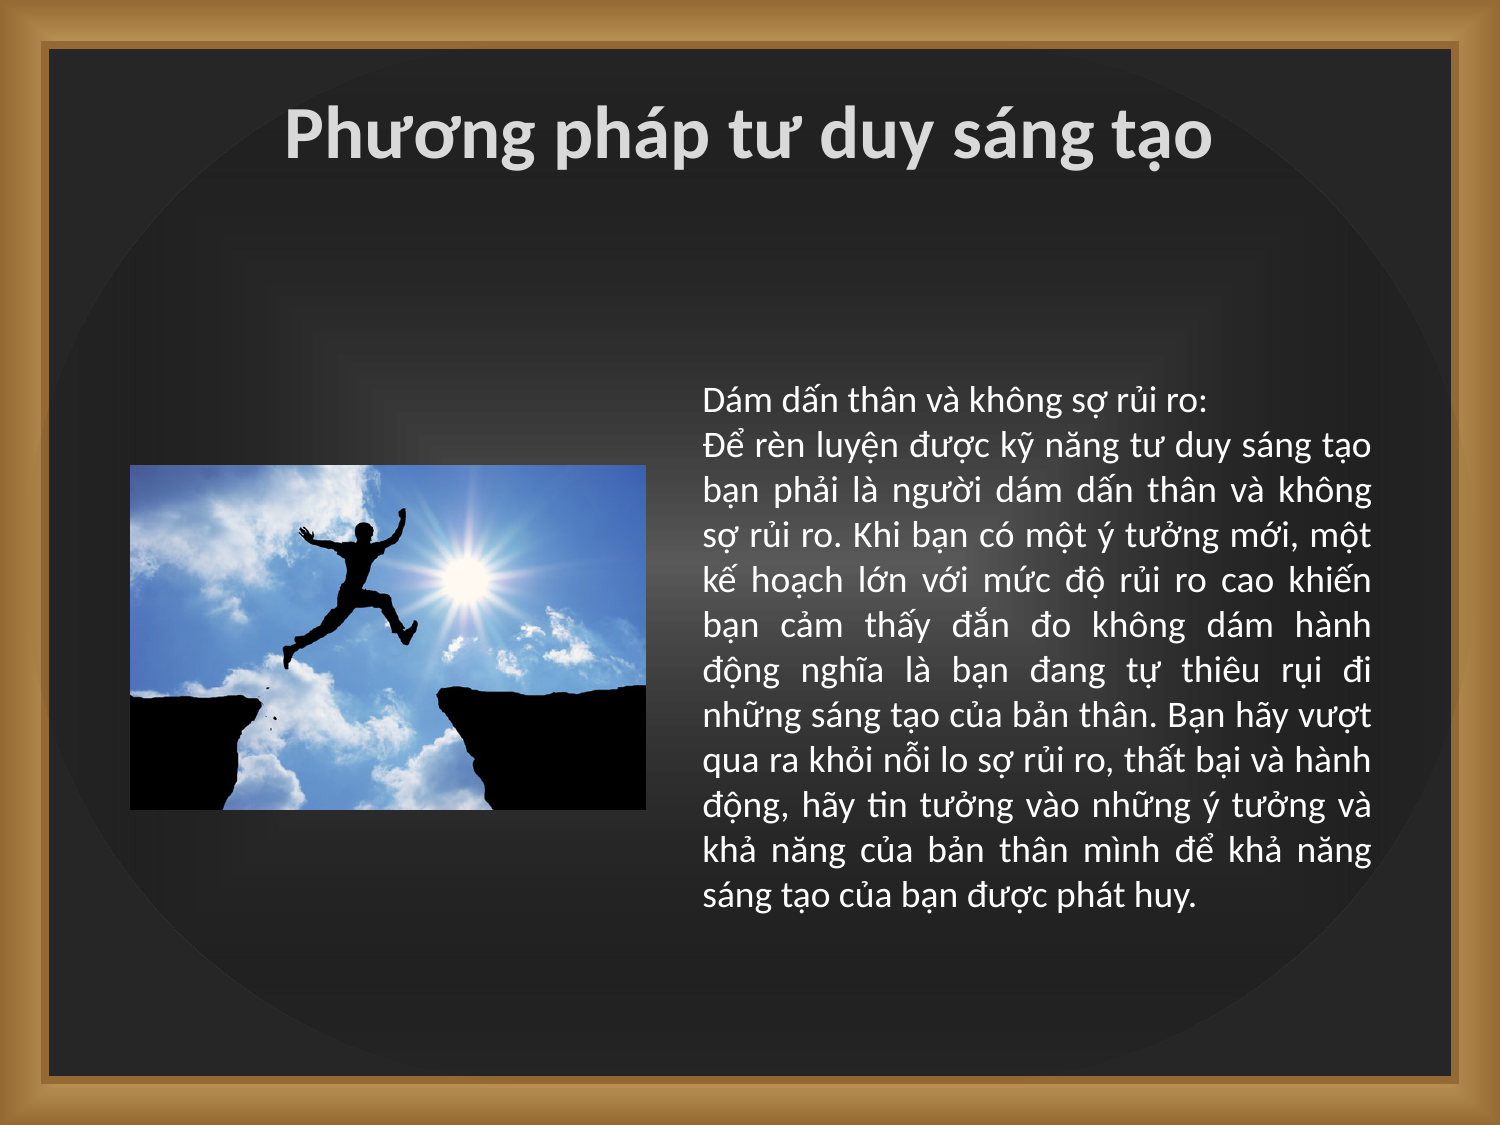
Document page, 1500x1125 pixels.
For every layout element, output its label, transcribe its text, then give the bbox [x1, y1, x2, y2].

picture [0, 0, 1500, 1125]
title Phương pháp tư duy sáng tạo [74, 26, 1426, 230]
text_box Dám dấn thân và không sợ rủi ro: Để rèn luyện được kỹ năng tư duy sáng tạo bạn phải là người dám dấn thân và không sợ rủi ro. Khi bạn có một ý tưởng mới, một kế hoạch lớn với mức độ rủi ro cao khiến bạn cảm thấy đắn đo không dám hành động nghĩa là bạn đang tự thiêu rụi đi những sáng tạo của bản thân. Bạn hãy vượt qua ra khỏi nỗi lo sợ rủi ro, thất bại và hành động, hãy tin tưởng vào những ý tưởng và khả năng của bản thân mình để khả năng sáng tạo của bạn được phát huy. [687, 367, 1388, 923]
